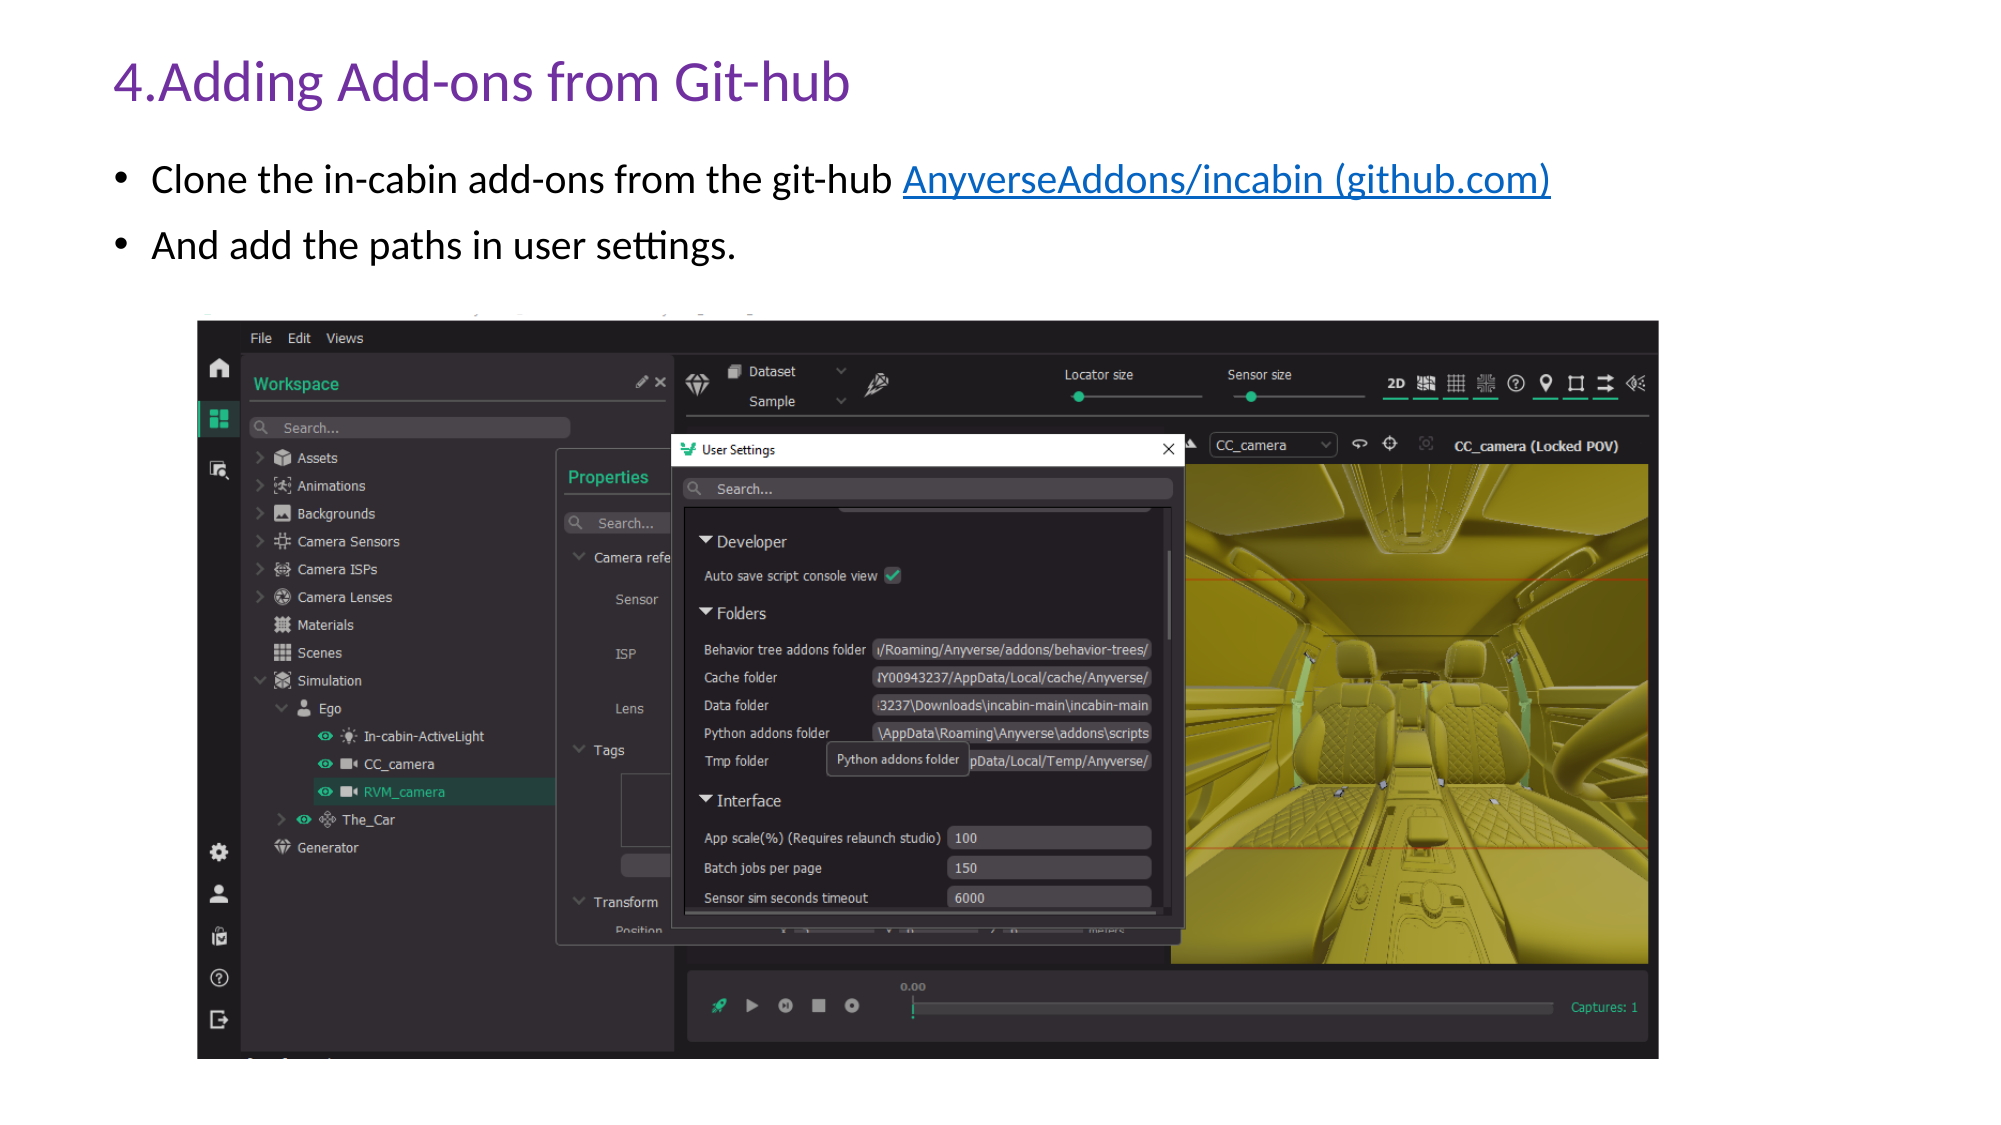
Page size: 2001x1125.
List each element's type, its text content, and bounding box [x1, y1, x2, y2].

list Clone the in-cabin add-ons from the git-hub AnyverseAddons/incabin (github.com) And add the paths in user settings. [98, 149, 1824, 982]
picture [197, 314, 1659, 1059]
title 4.Adding Add-ons from Git-hub [98, 0, 1758, 149]
